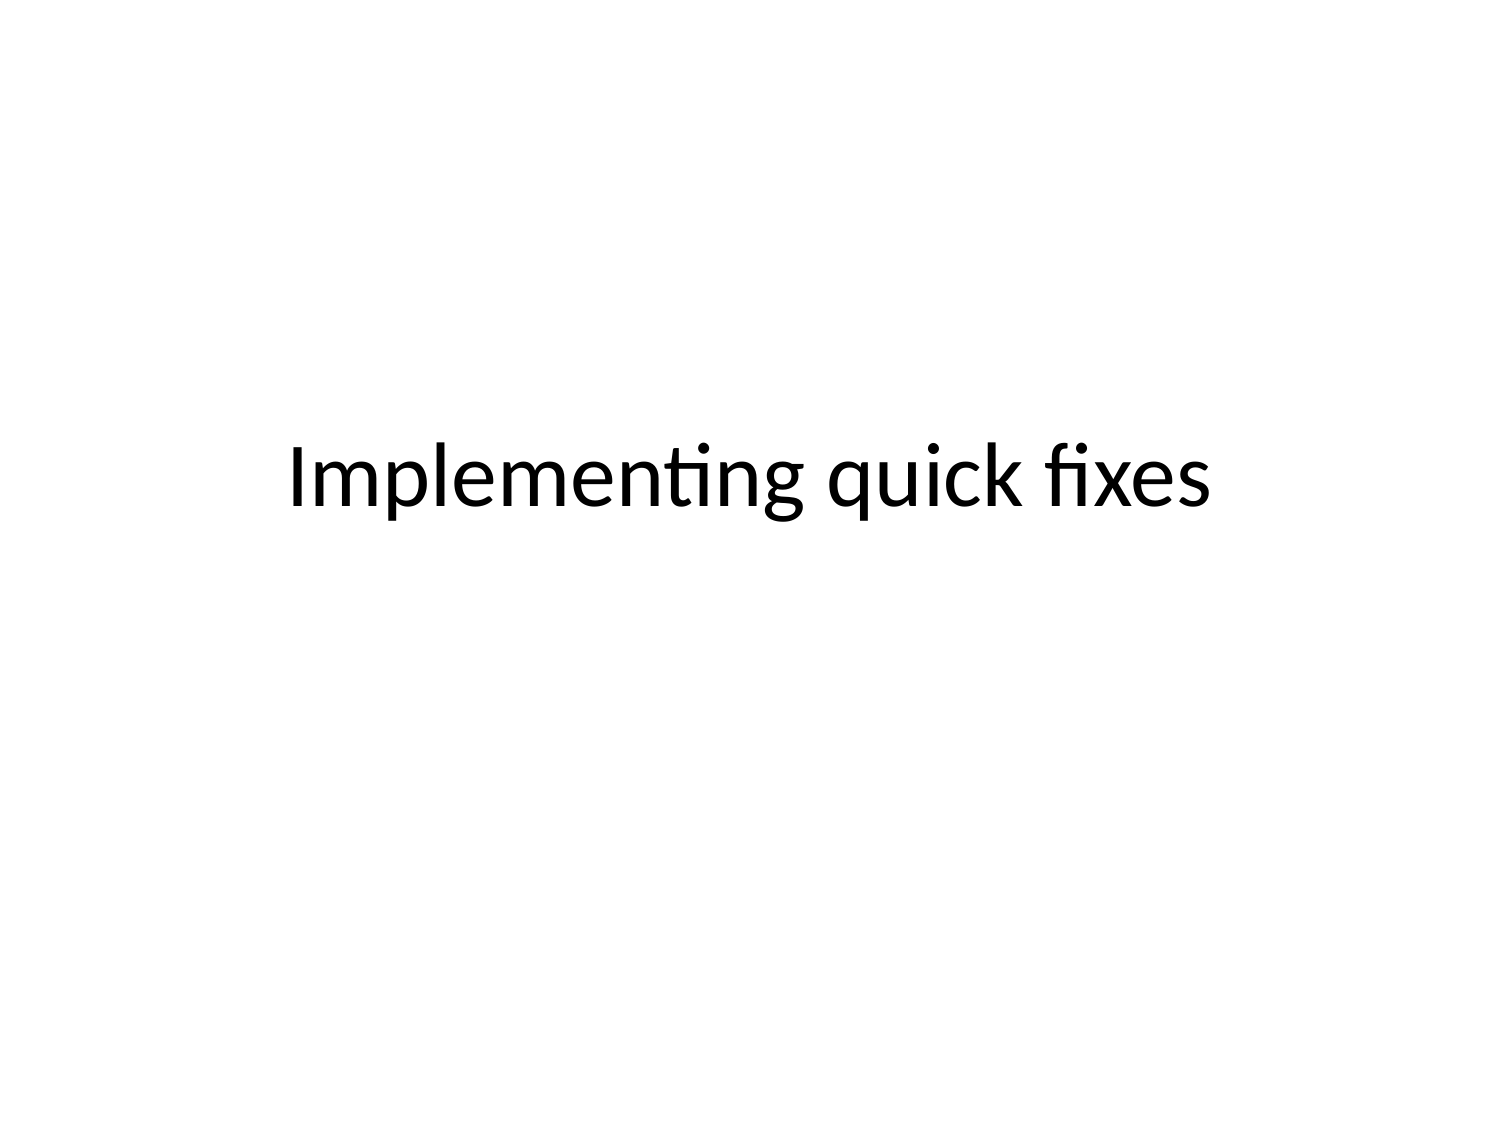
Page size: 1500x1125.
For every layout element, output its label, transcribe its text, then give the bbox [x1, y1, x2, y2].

title Implementing quick fixes [112, 349, 1388, 591]
